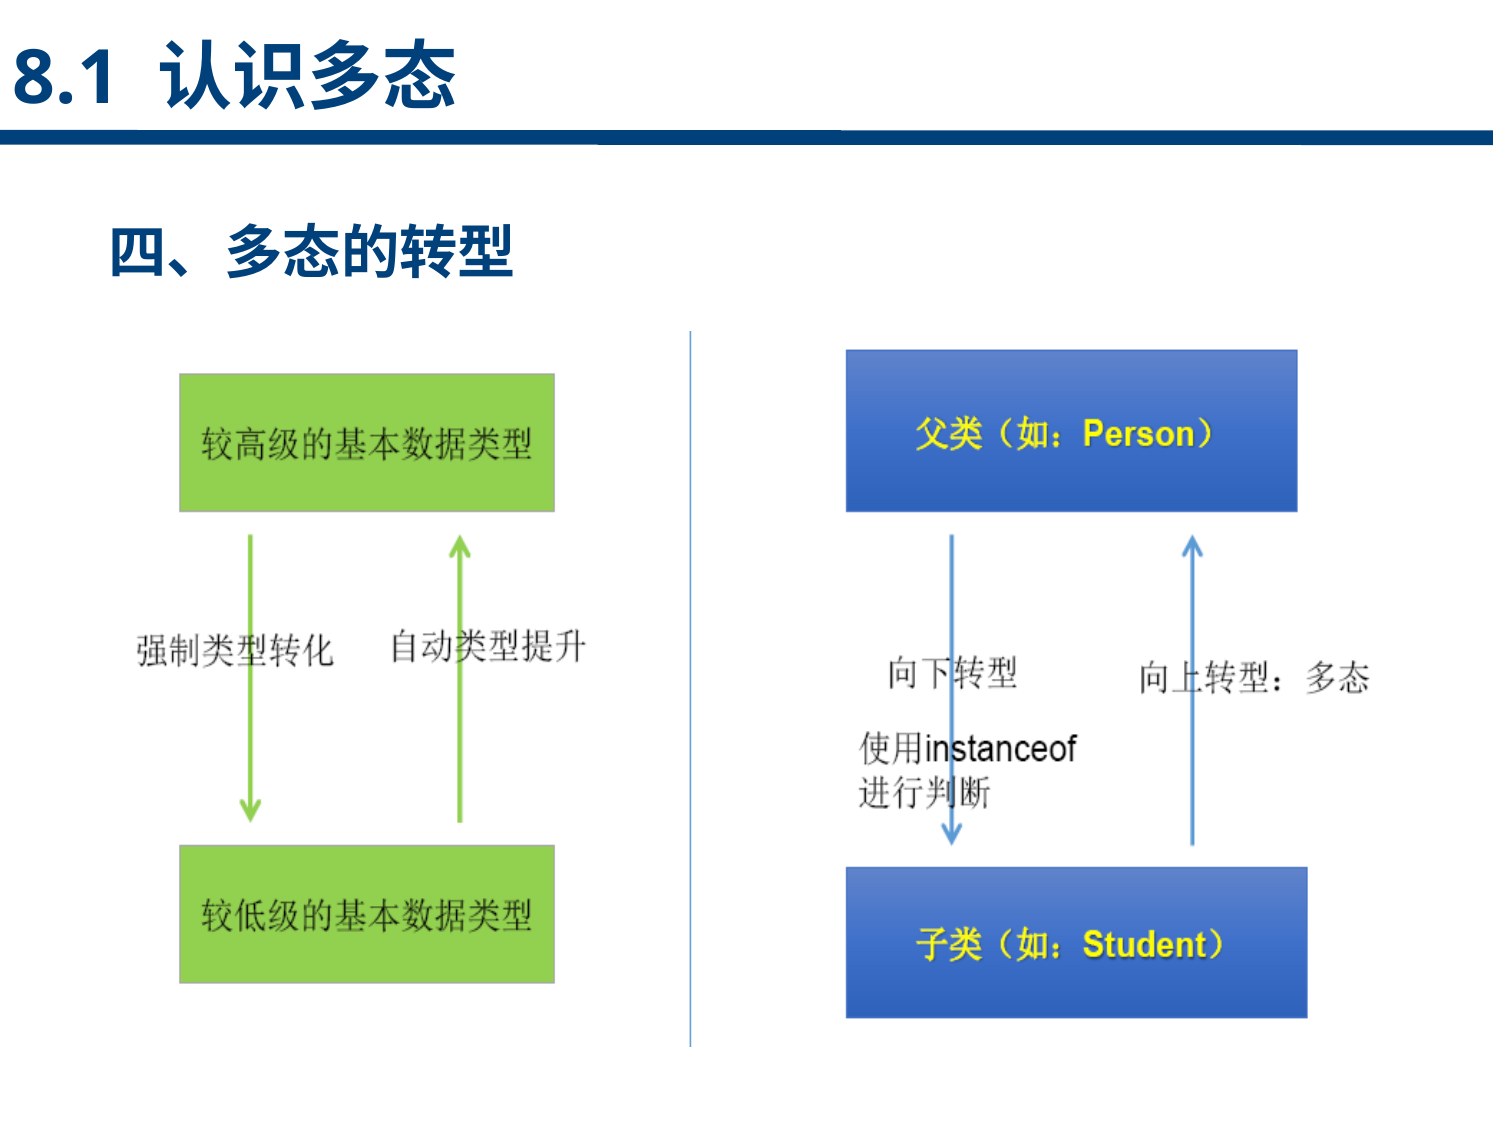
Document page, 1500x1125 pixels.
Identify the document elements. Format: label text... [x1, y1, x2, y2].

text_box 8.1 认识多态 [0, 21, 473, 127]
picture [111, 331, 1448, 1048]
text_box 四、多态的转型 [5, 172, 1317, 293]
